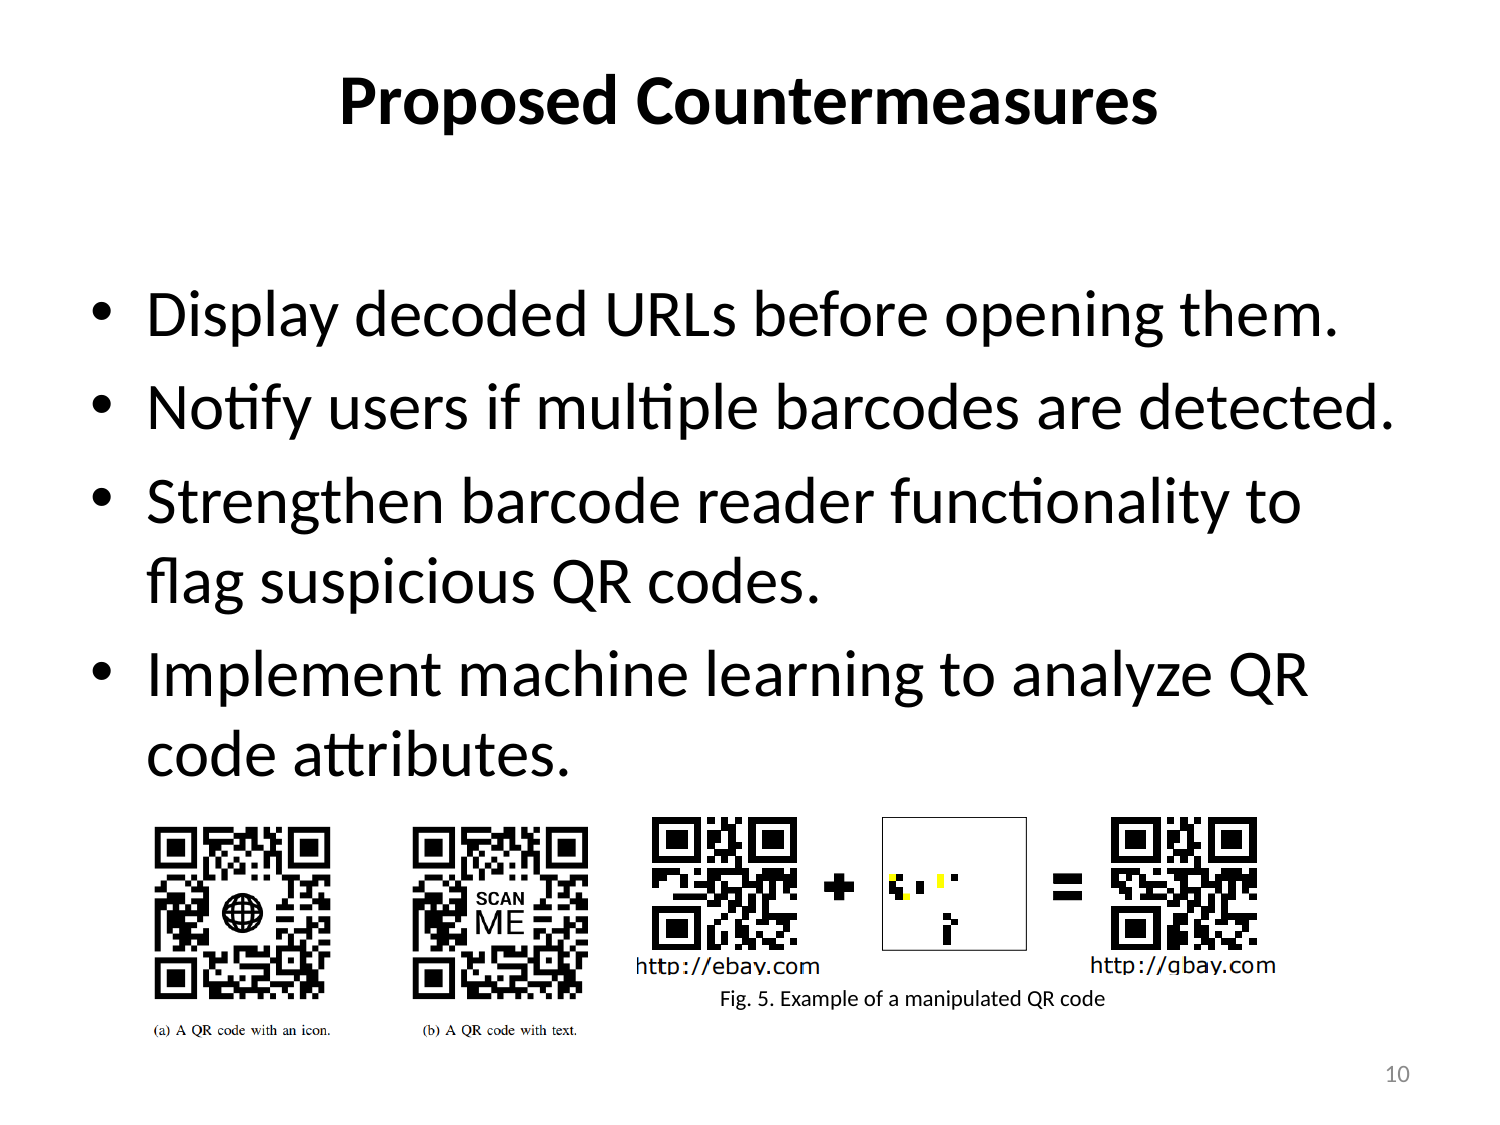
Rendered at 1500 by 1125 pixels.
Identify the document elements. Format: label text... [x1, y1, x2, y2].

title Proposed Countermeasures [75, 45, 1425, 233]
picture [637, 812, 1279, 976]
picture [149, 824, 589, 1038]
slide_number 10 [1074, 1042, 1425, 1103]
list Display decoded URLs before opening them. Notify users if multiple barcodes are detected. Strengthen barcode reader functionality to flag suspicious QR codes. Implement machine learning to analyze QR code attributes. Fig. 5. Example of a manipulated QR code [75, 262, 1425, 1063]
